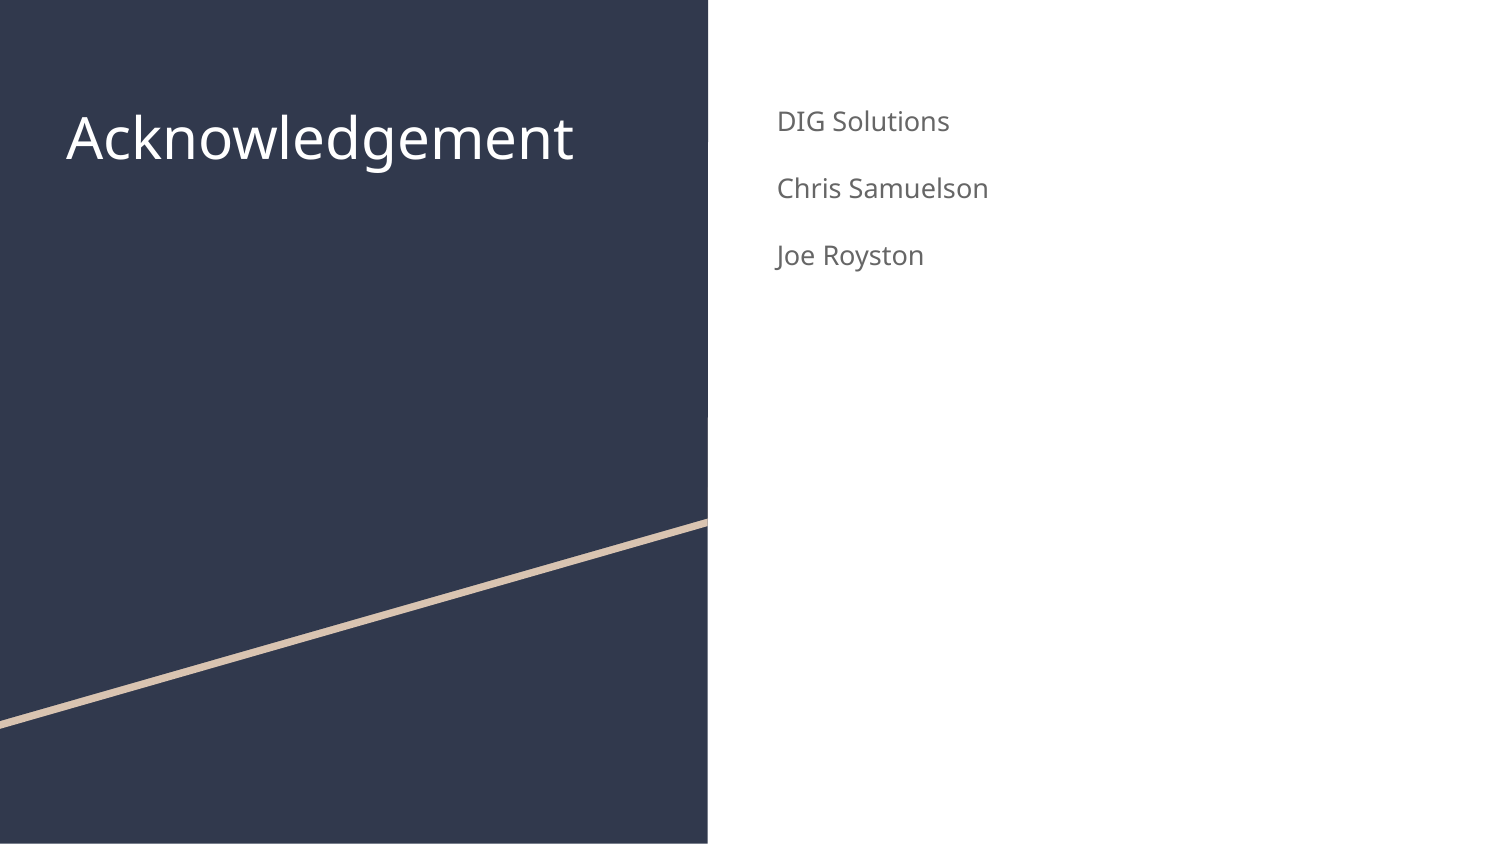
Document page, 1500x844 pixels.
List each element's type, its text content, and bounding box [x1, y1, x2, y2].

list DIG Solutions Chris Samuelson Joe Royston [761, 82, 1446, 755]
title Acknowledgement [51, 82, 660, 494]
